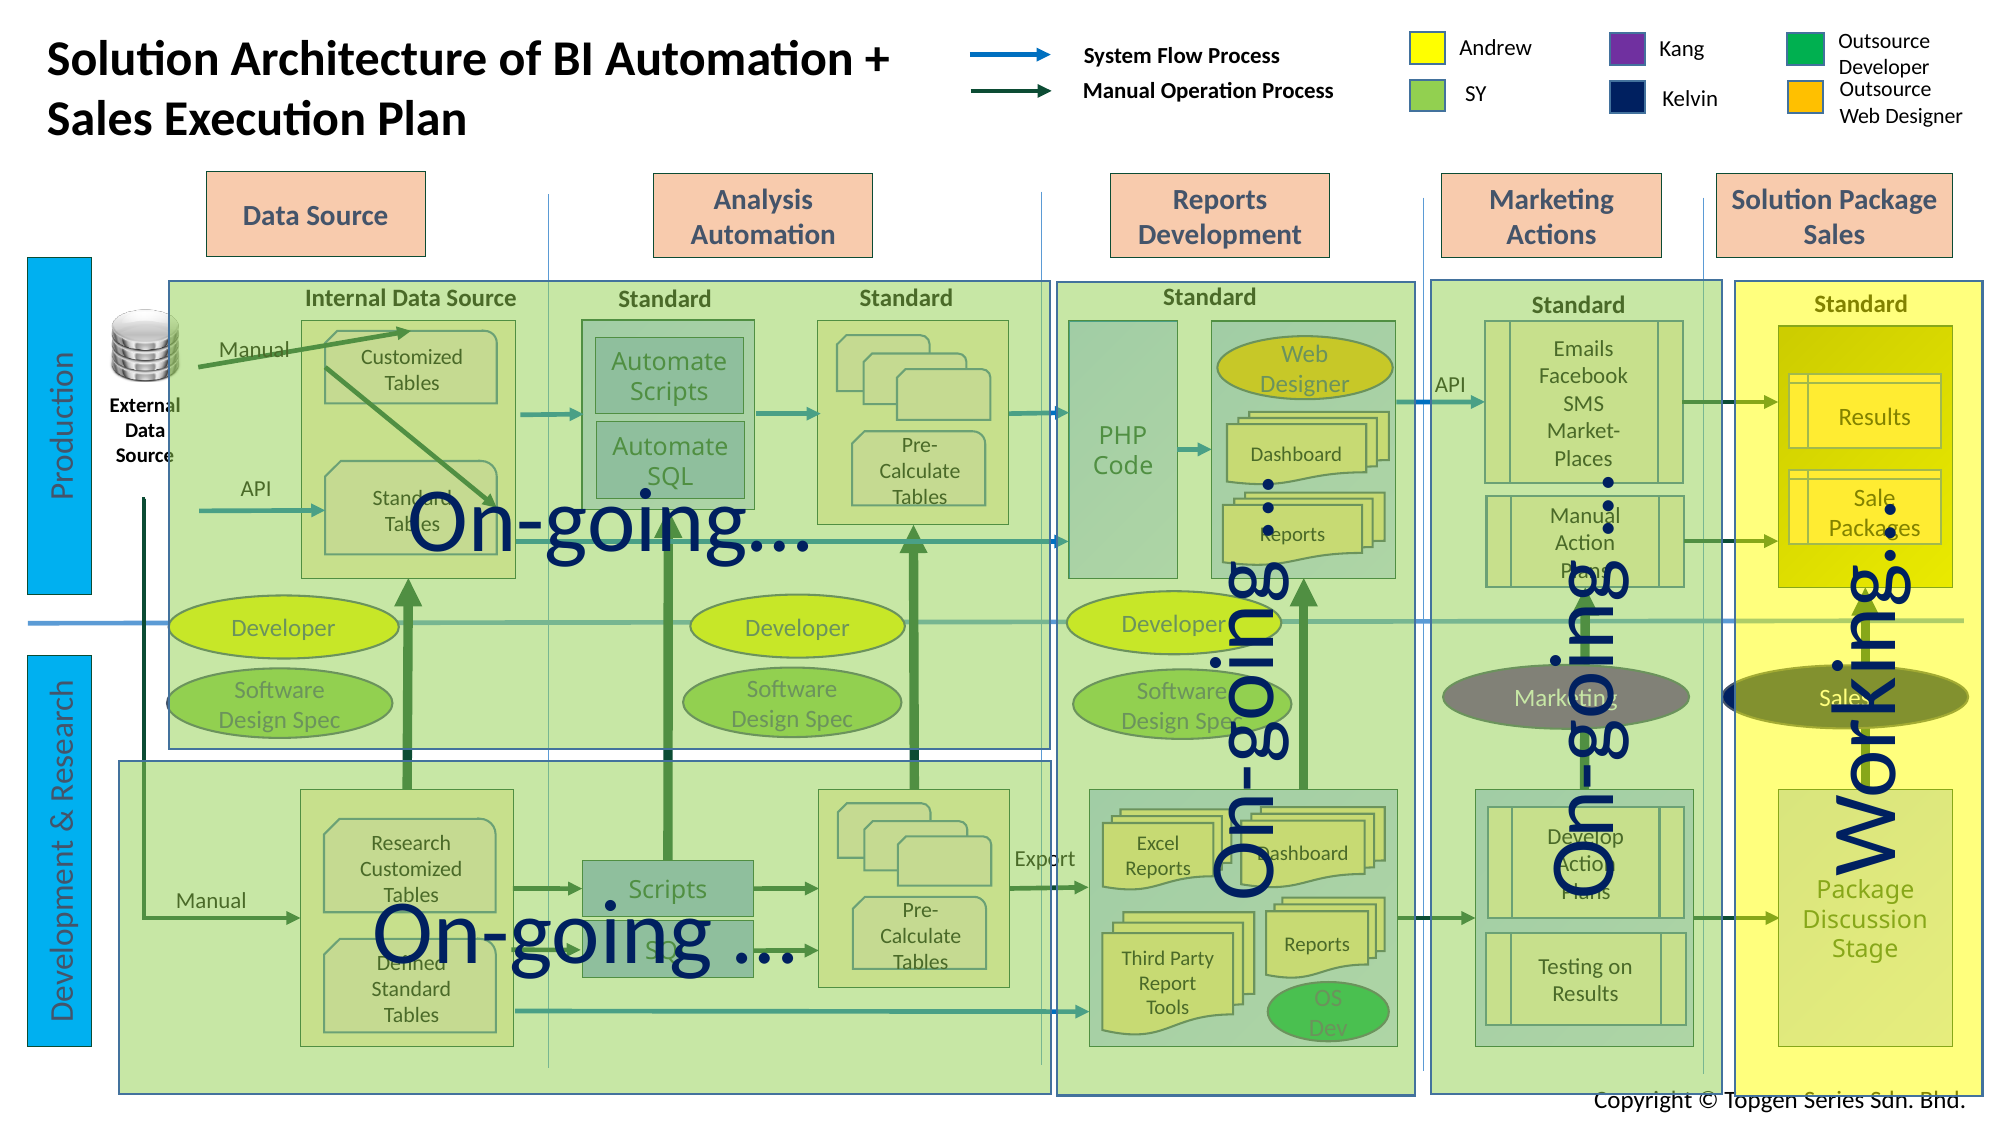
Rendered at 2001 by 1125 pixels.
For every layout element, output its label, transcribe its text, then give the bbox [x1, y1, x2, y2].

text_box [27, 171, 1984, 1122]
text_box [119, 279, 1983, 1096]
text_box Solution Architecture of BI Automation + Sales Execution Plan [32, 18, 956, 154]
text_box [1410, 18, 1999, 139]
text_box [969, 33, 1353, 112]
